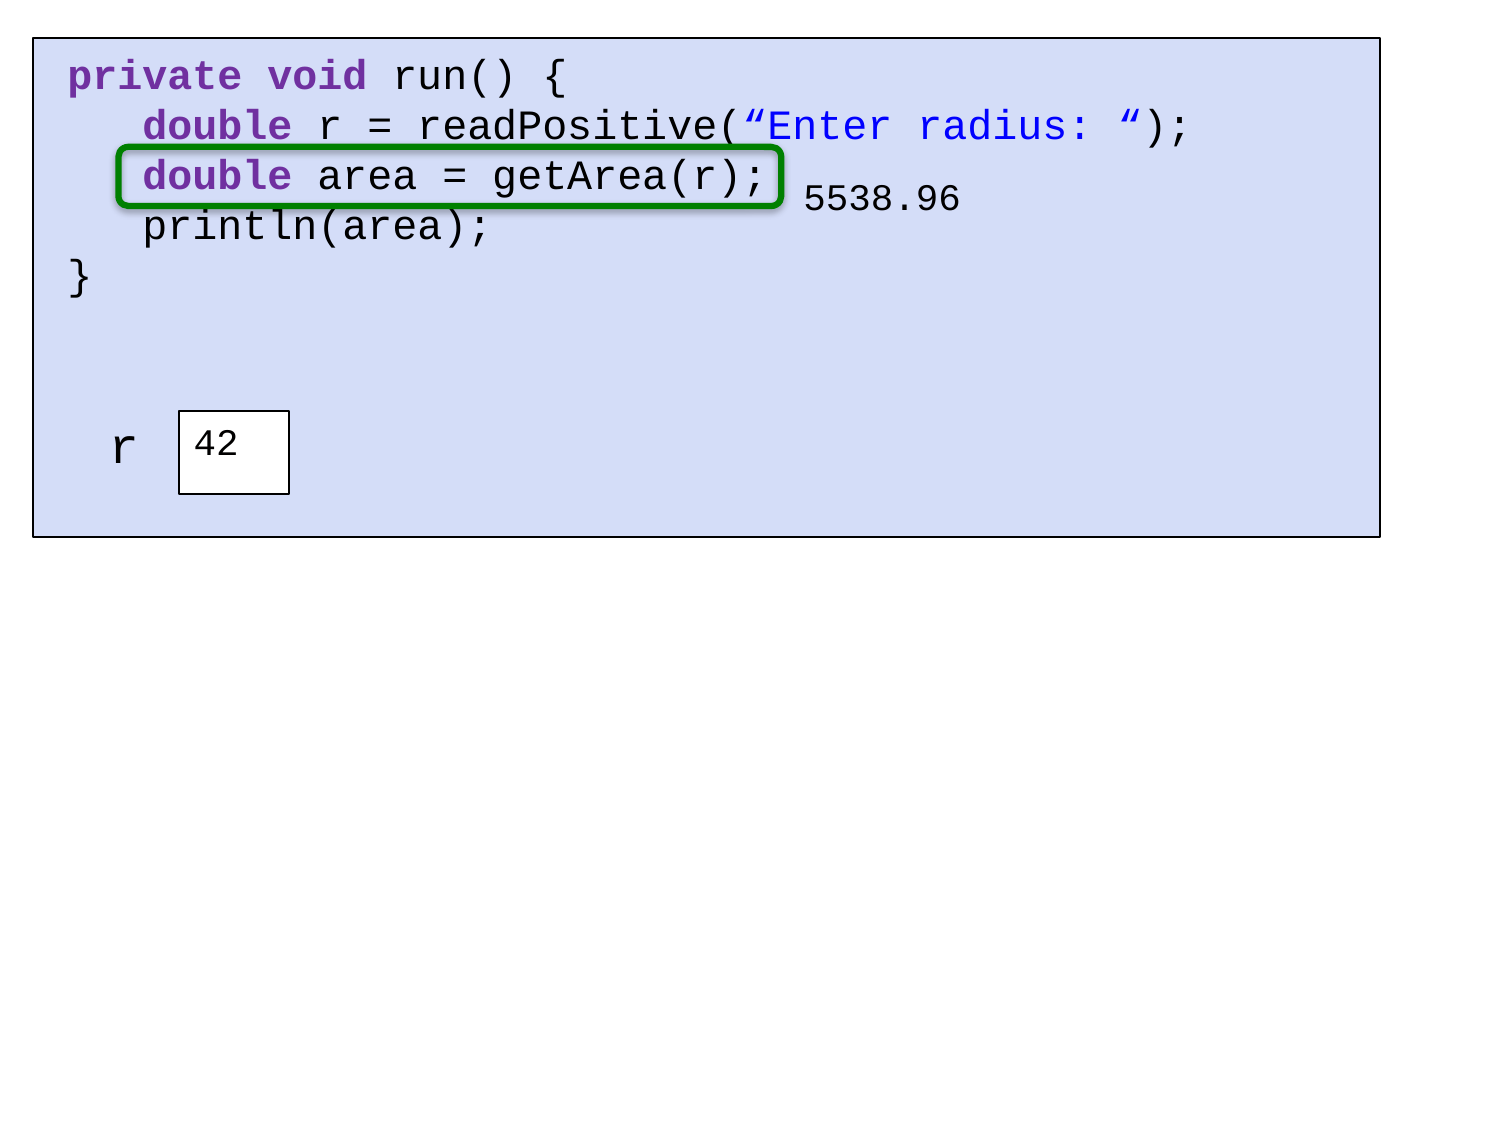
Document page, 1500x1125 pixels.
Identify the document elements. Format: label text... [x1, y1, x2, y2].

text_box 42 [178, 410, 289, 494]
text_box r [94, 405, 154, 481]
text_box [33, 37, 1381, 538]
text_box private void run() { double r = readPositive(“Enter radius: “); double area = getArea(r); println(area); } [52, 0, 1451, 396]
text_box 5538.96 [788, 165, 1044, 249]
text_box [117, 146, 783, 207]
